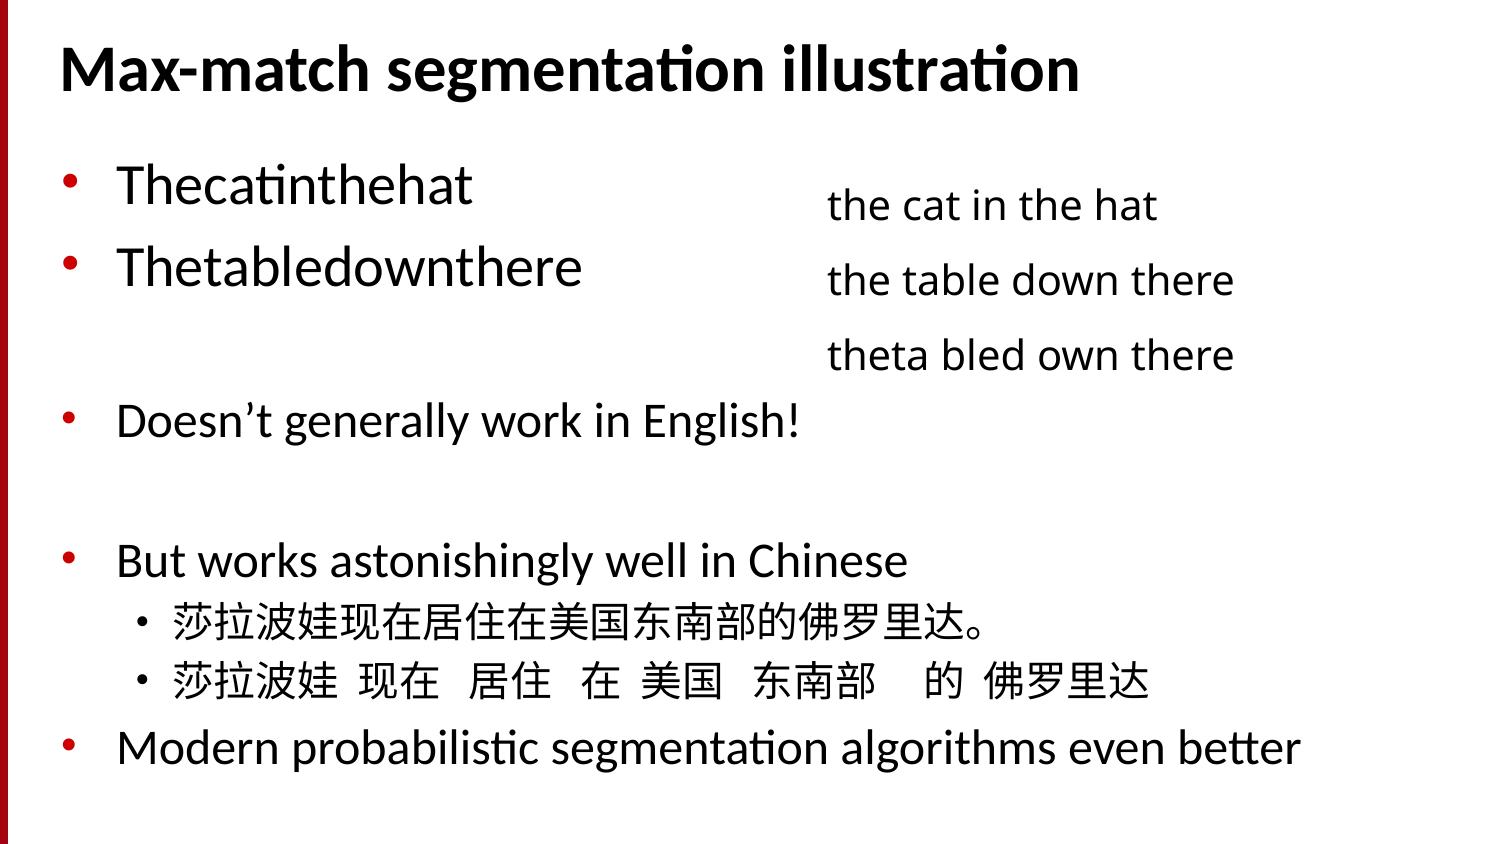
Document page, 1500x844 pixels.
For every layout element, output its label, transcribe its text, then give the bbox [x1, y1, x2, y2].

text_box theta bled own there [812, 321, 1363, 387]
text_box the table down there [812, 246, 1363, 312]
text_box Max-match segmentation illustration [44, 0, 1475, 113]
text_box the cat in the hat [812, 171, 1300, 237]
text_box Thecatinthehat Thetabledownthere Doesn’t generally work in English! But works astonishingly well in Chinese 莎拉波娃现在居住在美国东南部的佛罗里达。 莎拉波娃 现在 居住 在 美国 东南部 的 佛罗里达 Modern probabilistic segmentation algorithms even better [45, 138, 1500, 820]
